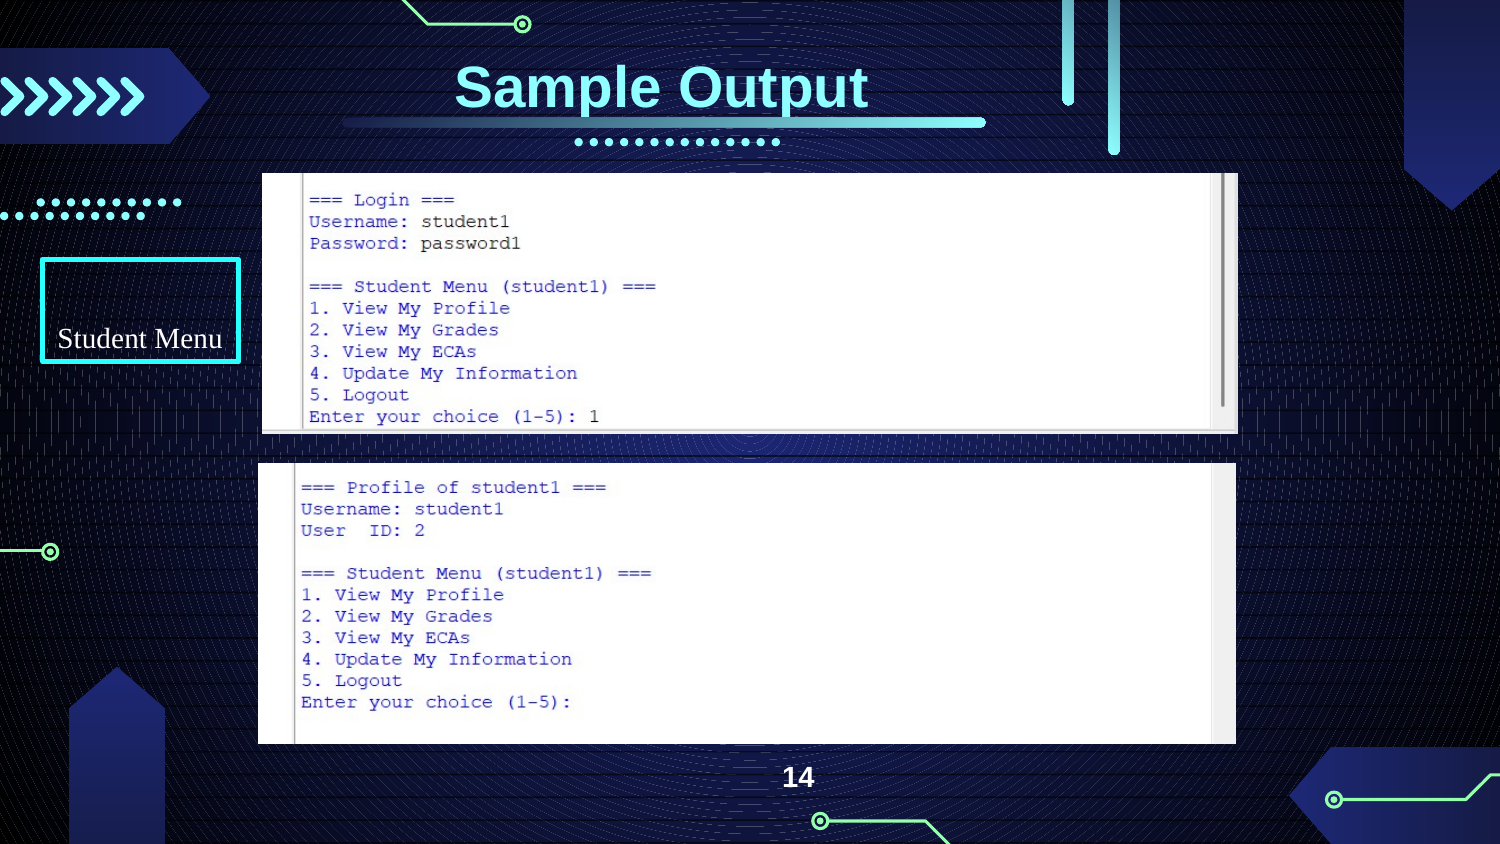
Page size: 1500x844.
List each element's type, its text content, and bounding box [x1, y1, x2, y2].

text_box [0, 197, 182, 221]
text_box 14 [749, 752, 847, 801]
picture [258, 462, 1236, 745]
text_box [342, 117, 986, 128]
text_box Student Menu [42, 259, 239, 362]
text_box Sample Output [440, 41, 1500, 127]
picture [262, 173, 1238, 434]
